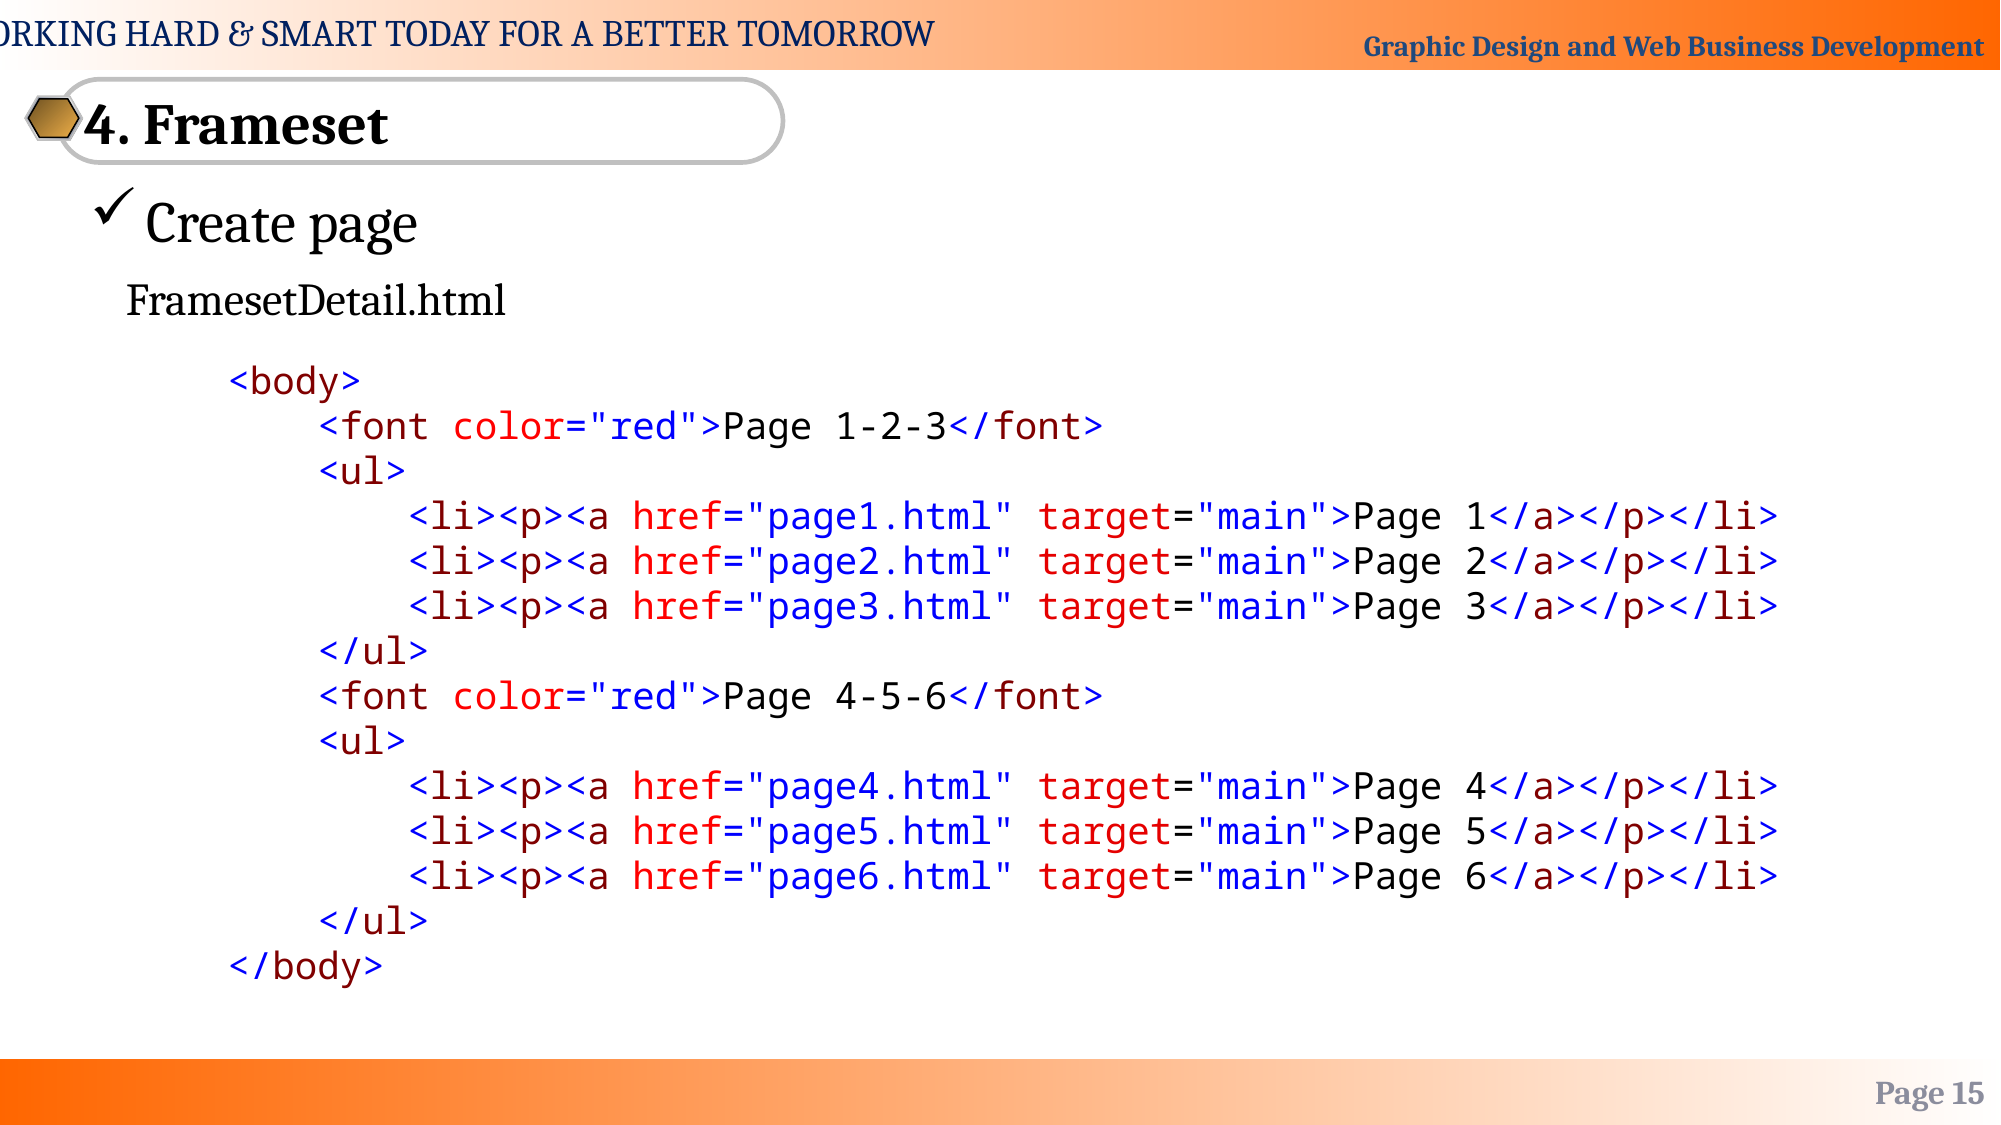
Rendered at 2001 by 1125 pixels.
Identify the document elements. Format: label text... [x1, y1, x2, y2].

text_box Create page [74, 176, 1950, 1038]
text_box <body> <font color="red">Page 1-2-3</font> <ul> <li><p><a href="page1.html" target="main">Page 1</a></p></li> <li><p><a href="page2.html" target="main">Page 2</a></p></li> <li><p><a href="page3.html" target="main">Page 3</a></p></li> </ul> <font color="red">Page 4-5-6</font> <ul> <li><p><a href="page4.html" target="main">Page 4</a></p></li> <li><p><a href="page5.html" target="main">Page 5</a></p></li> <li><p><a href="page6.html" target="main">Page 6</a></p></li> </ul> </body> [212, 349, 1975, 995]
text_box FramesetDetail.html [111, 262, 522, 333]
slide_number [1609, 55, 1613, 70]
slide_number Page 15 [1533, 1060, 2000, 1121]
slide_number Page 2 [1609, 0, 1613, 36]
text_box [24, 78, 784, 163]
